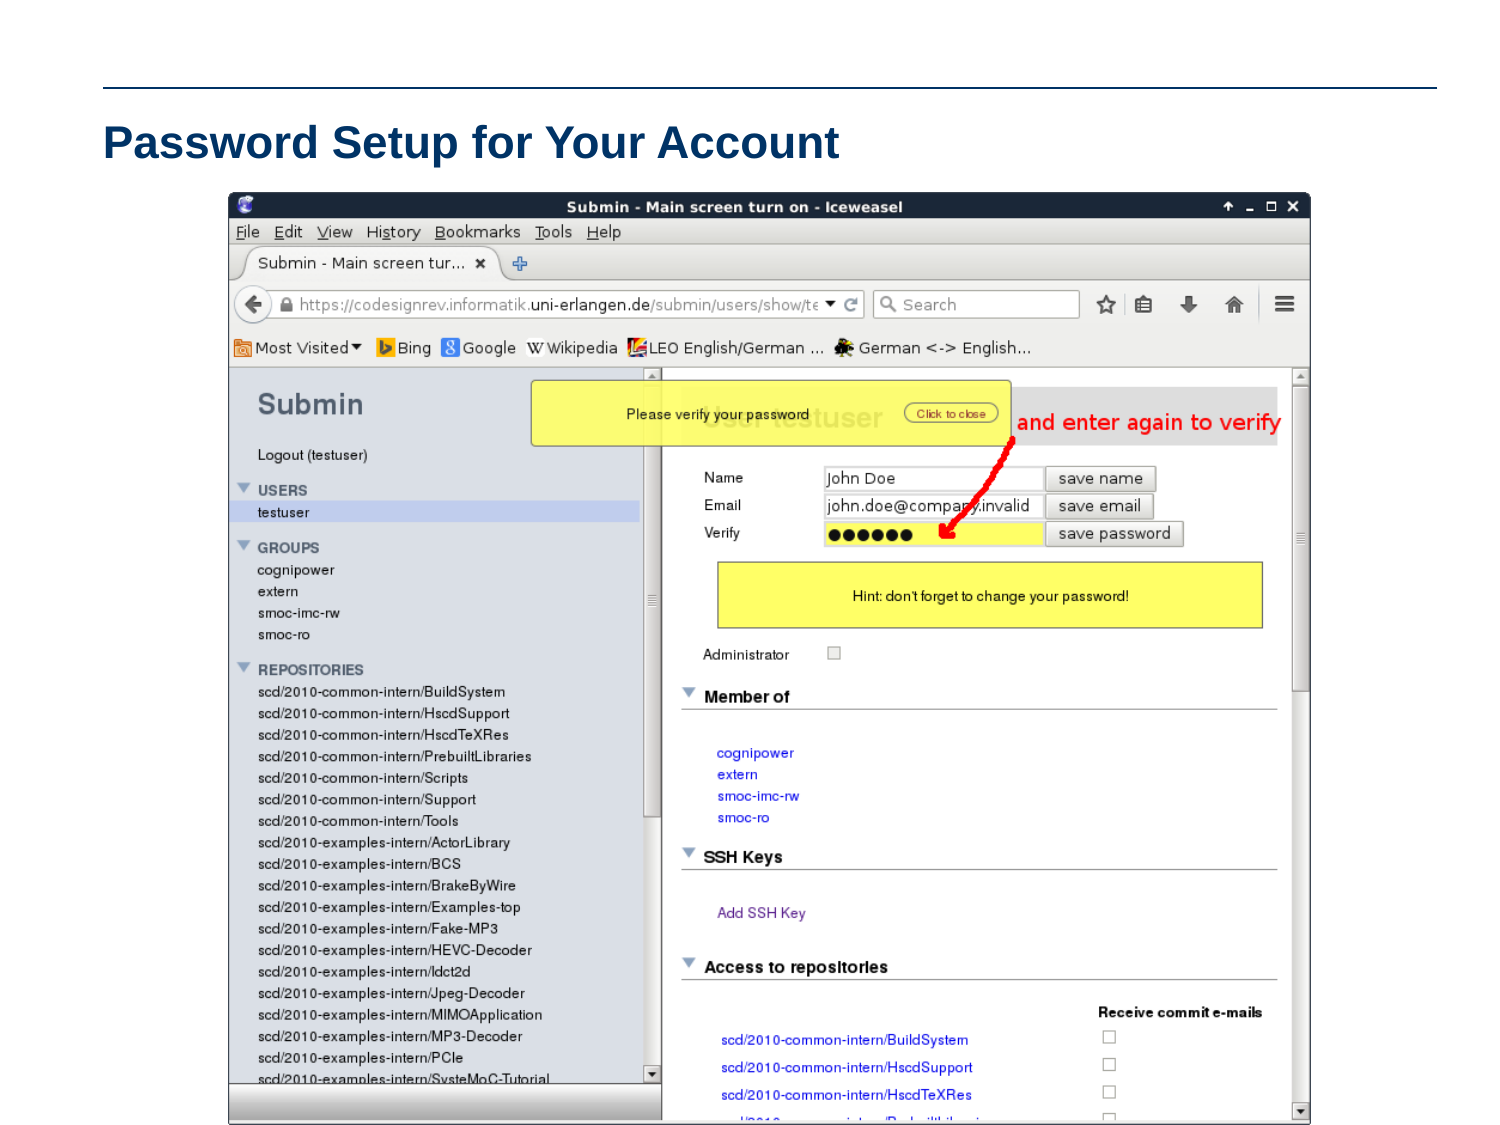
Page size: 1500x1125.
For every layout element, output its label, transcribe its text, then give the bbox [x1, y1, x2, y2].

title Password Setup for Your Account [102, 109, 1438, 162]
picture [228, 192, 1311, 1125]
